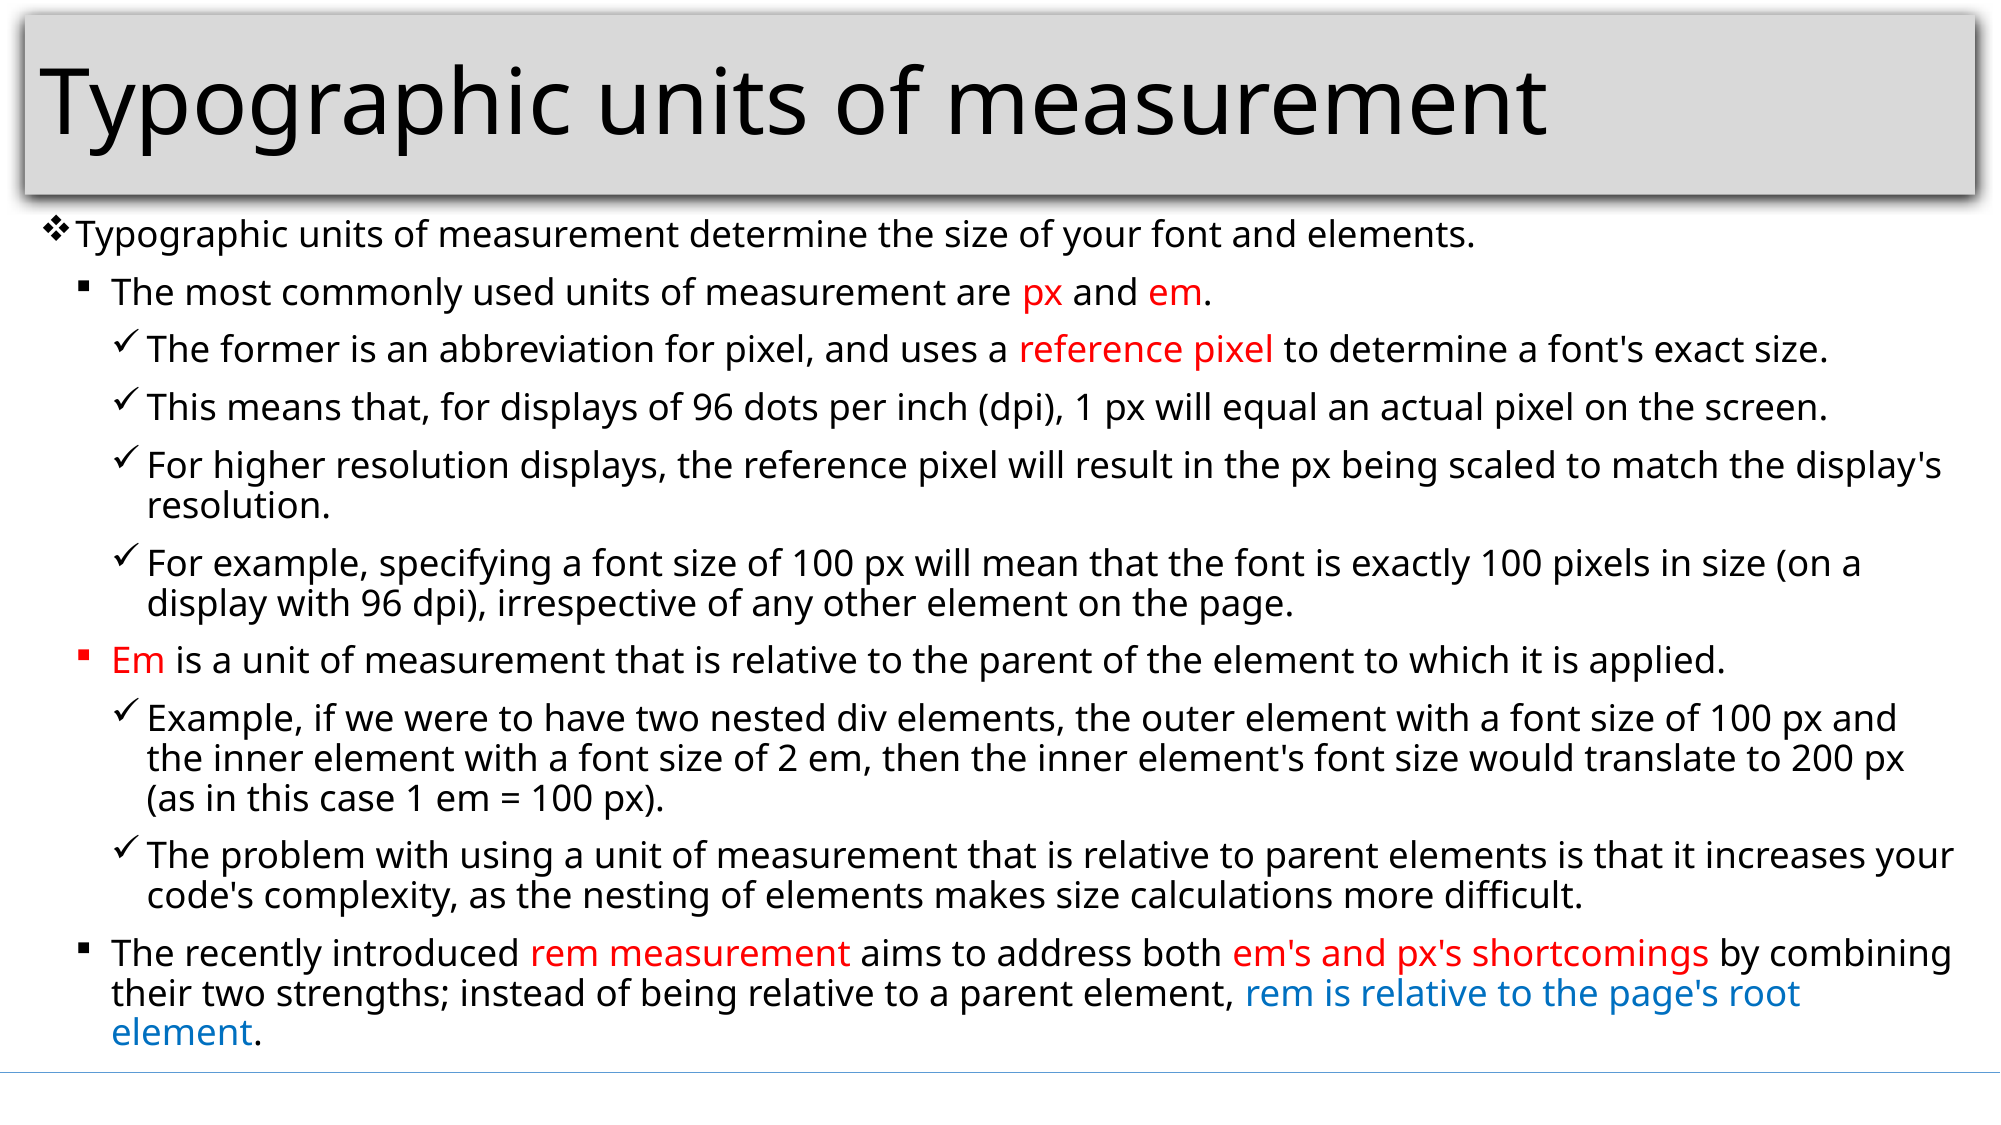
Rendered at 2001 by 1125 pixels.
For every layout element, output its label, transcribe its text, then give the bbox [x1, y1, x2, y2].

list Typographic units of measurement determine the size of your font and elements. The most commonly used units of measurement are px and em. The former is an abbreviation for pixel, and uses a reference pixel to determine a font's exact size. This means that, for displays of 96 dots per inch (dpi), 1 px will equal an actual pixel on the screen. For higher resolution displays, the reference pixel will result in the px being scaled to match the display's resolution. For example, specifying a font size of 100 px will mean that the font is exactly 100 pixels in size (on a display with 96 dpi), irrespective of any other element on the page. Em is a unit of measurement that is relative to the parent of the element to which it is applied. Example, if we were to have two nested div elements, the outer element with a font size of 100 px and the inner element with a font size of 2 em, then the inner element's font size would translate to 200 px (as in this case 1 em = 100 px). The problem with using a unit of measurement that is relative to parent elements is that it increases your code's complexity, as the nesting of elements makes size calculations more difficult. The recently introduced rem measurement aims to address both em's and px's shortcomings by combining their two strengths; instead of being relative to a parent element, rem is relative to the page's root element. [24, 208, 1975, 1063]
title Typographic units of measurement [24, 14, 1975, 195]
